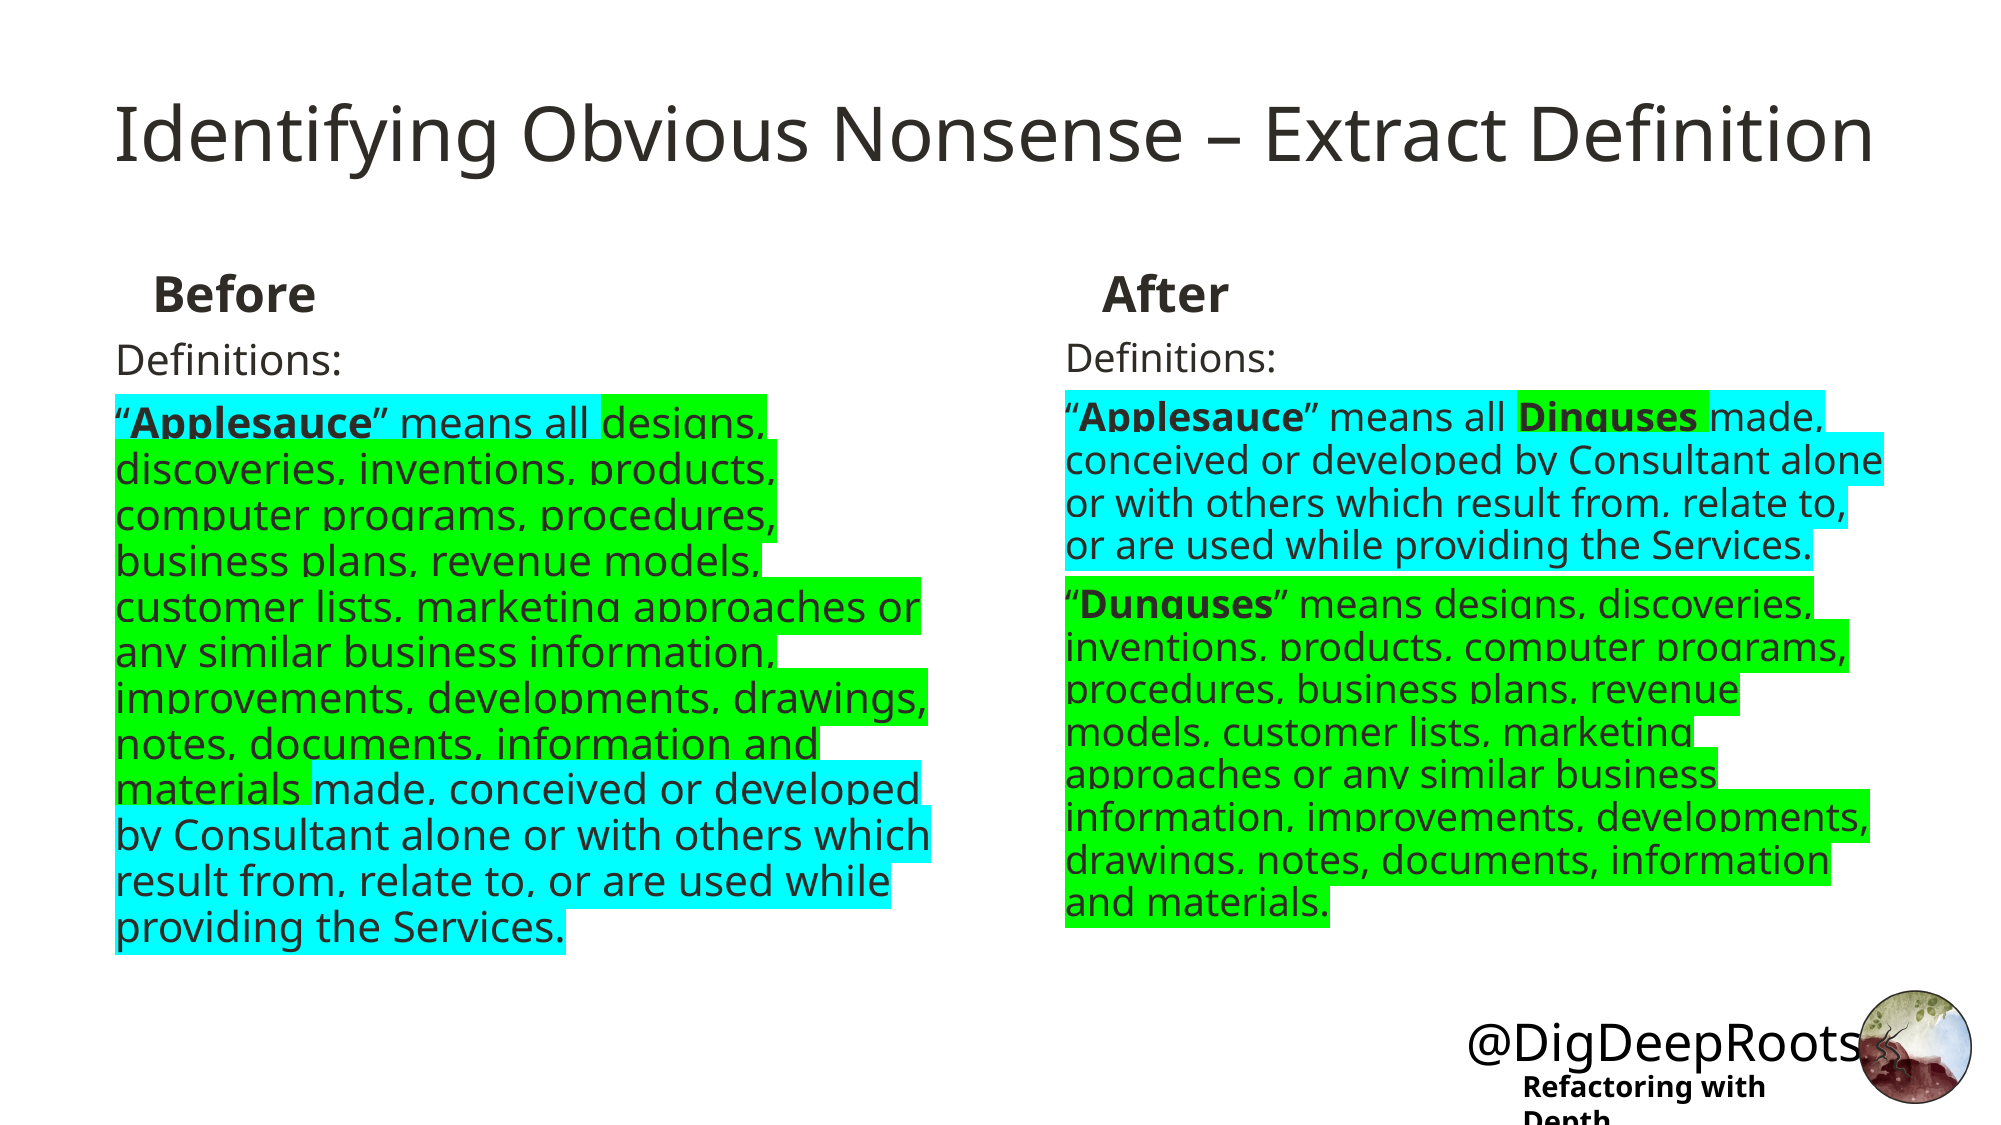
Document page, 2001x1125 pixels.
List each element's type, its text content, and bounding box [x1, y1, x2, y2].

list Definitions: “Applesauce” means all designs, discoveries, inventions, products, computer programs, procedures, business plans, revenue models, customer lists, marketing approaches or any similar business information, improvements, developments, drawings, notes, documents, information and materials made, conceived or developed by Consultant alone or with others which result from, relate to, or are used while providing the Services. [99, 331, 951, 975]
title Identifying Obvious Nonsense – Extract Definition [99, 47, 1900, 226]
list Before [99, 196, 951, 331]
list After [1049, 196, 1900, 331]
picture [1850, 982, 1980, 1112]
list Definitions: “Applesauce” means all Dinguses made, conceived or developed by Consultant alone or with others which result from, relate to, or are used while providing the Services. “Dunguses” means designs, discoveries, inventions, products, computer programs, procedures, business plans, revenue models, customer lists, marketing approaches or any similar business information, improvements, developments, drawings, notes, documents, information and materials. [1049, 331, 1900, 975]
